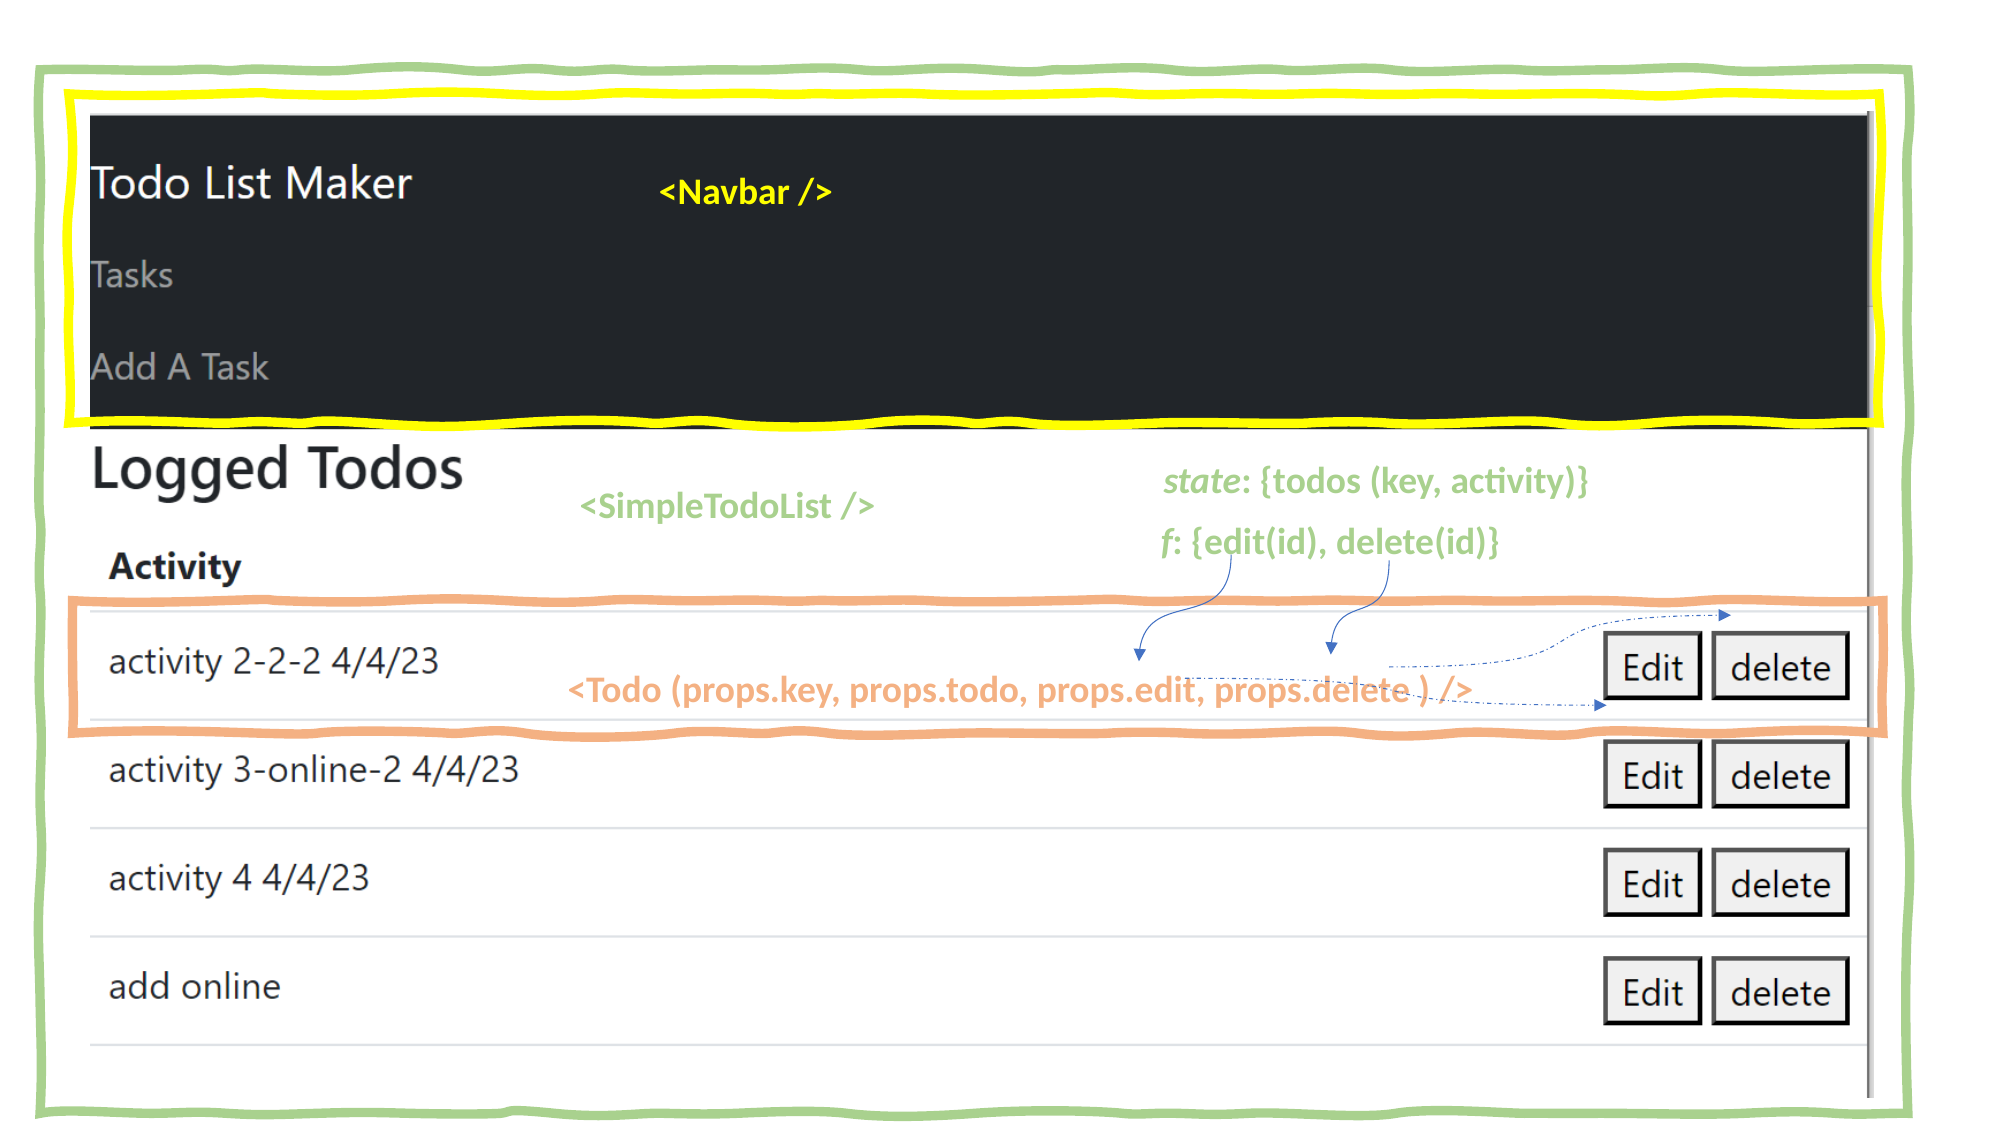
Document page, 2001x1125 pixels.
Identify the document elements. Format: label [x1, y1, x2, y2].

text_box [1131, 561, 1239, 655]
text_box [1312, 578, 1408, 637]
text_box [1389, 615, 1731, 667]
text_box [37, 65, 1911, 1118]
text_box [66, 91, 1883, 425]
text_box [1184, 678, 1607, 706]
picture [90, 111, 1874, 1098]
